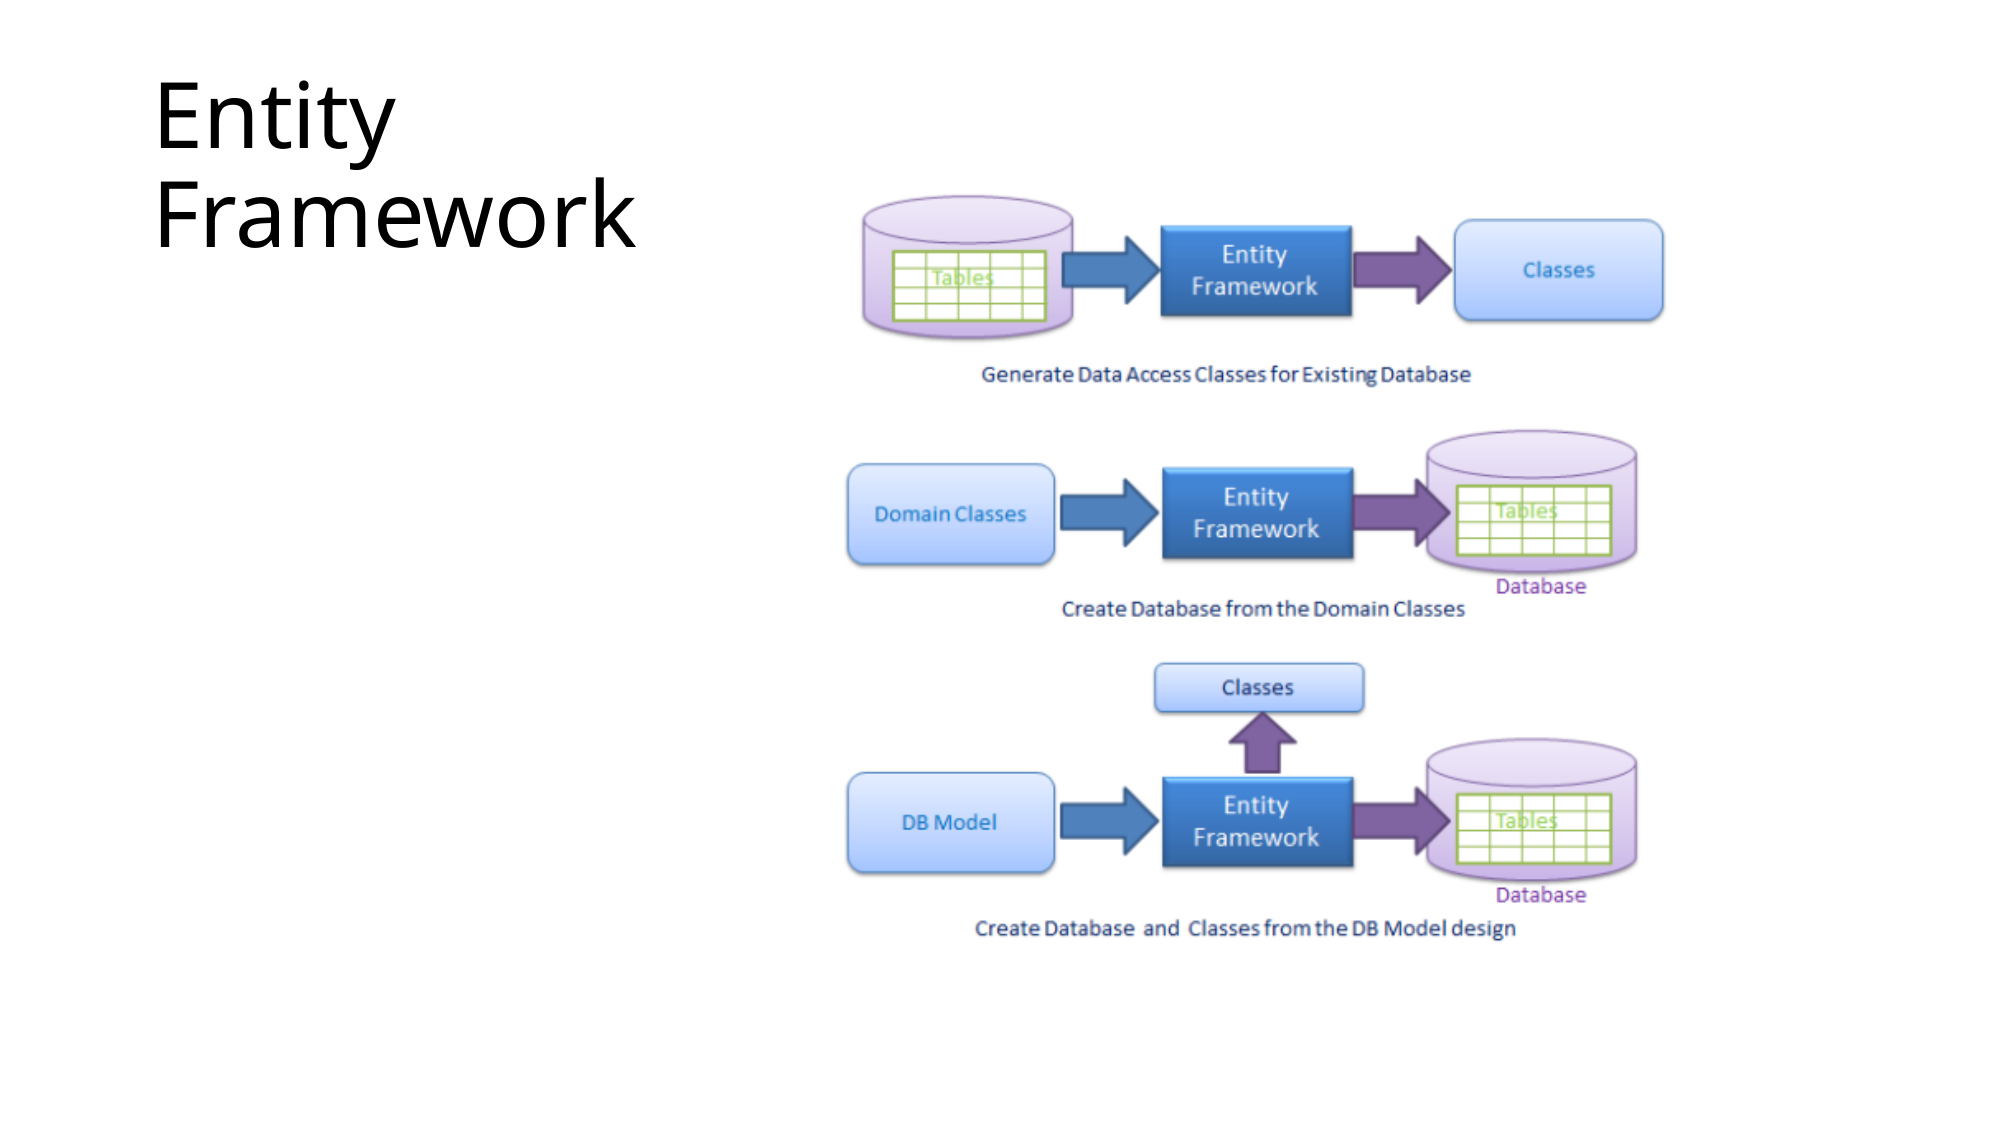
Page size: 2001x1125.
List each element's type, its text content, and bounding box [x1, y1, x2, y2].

title Entity Framework [137, 59, 1863, 278]
picture [818, 171, 1710, 949]
